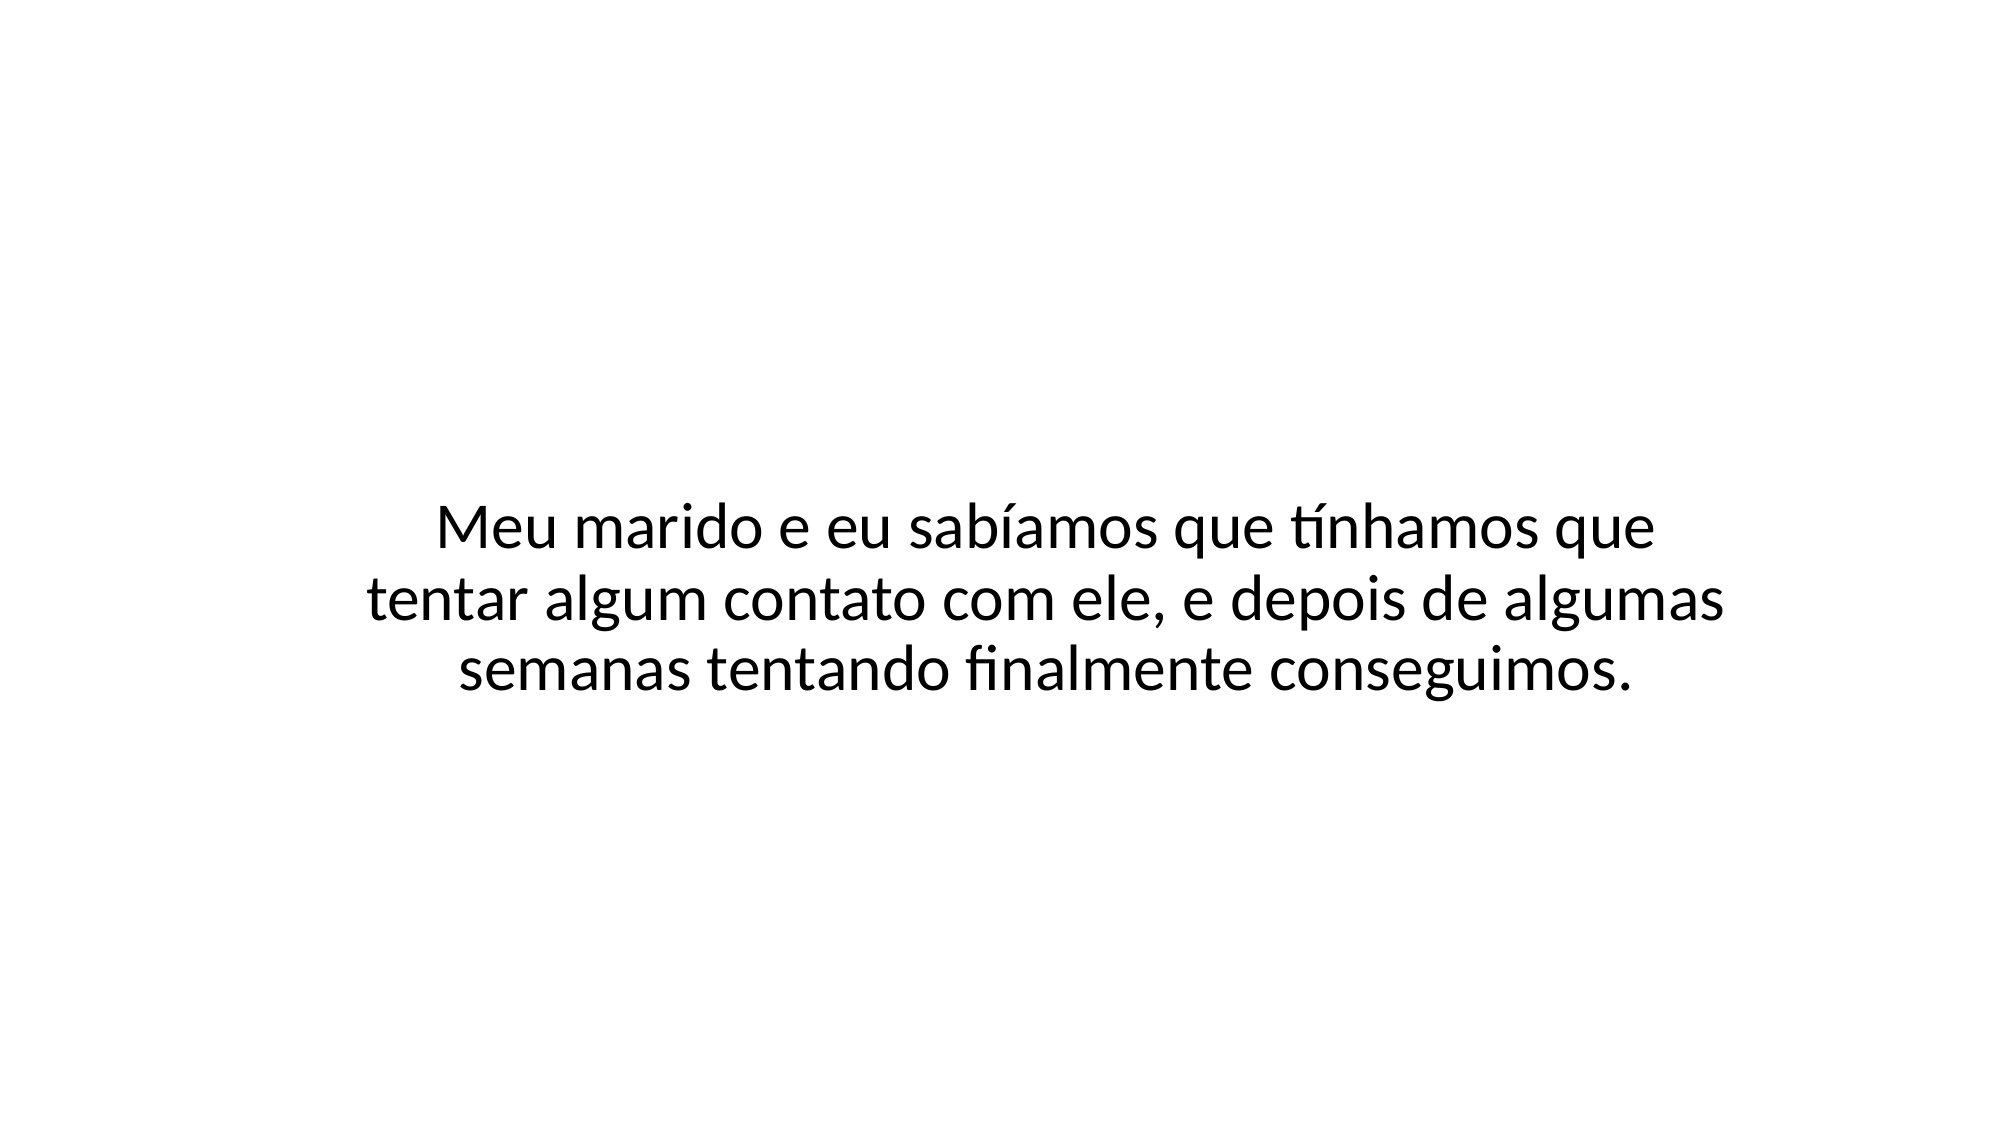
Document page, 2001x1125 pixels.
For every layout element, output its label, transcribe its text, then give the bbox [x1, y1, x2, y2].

list Meu marido e eu sabíamos que tínhamos que tentar algum contato com ele, e depois de algumas semanas tentando finalmente conseguimos. [331, 484, 1762, 759]
